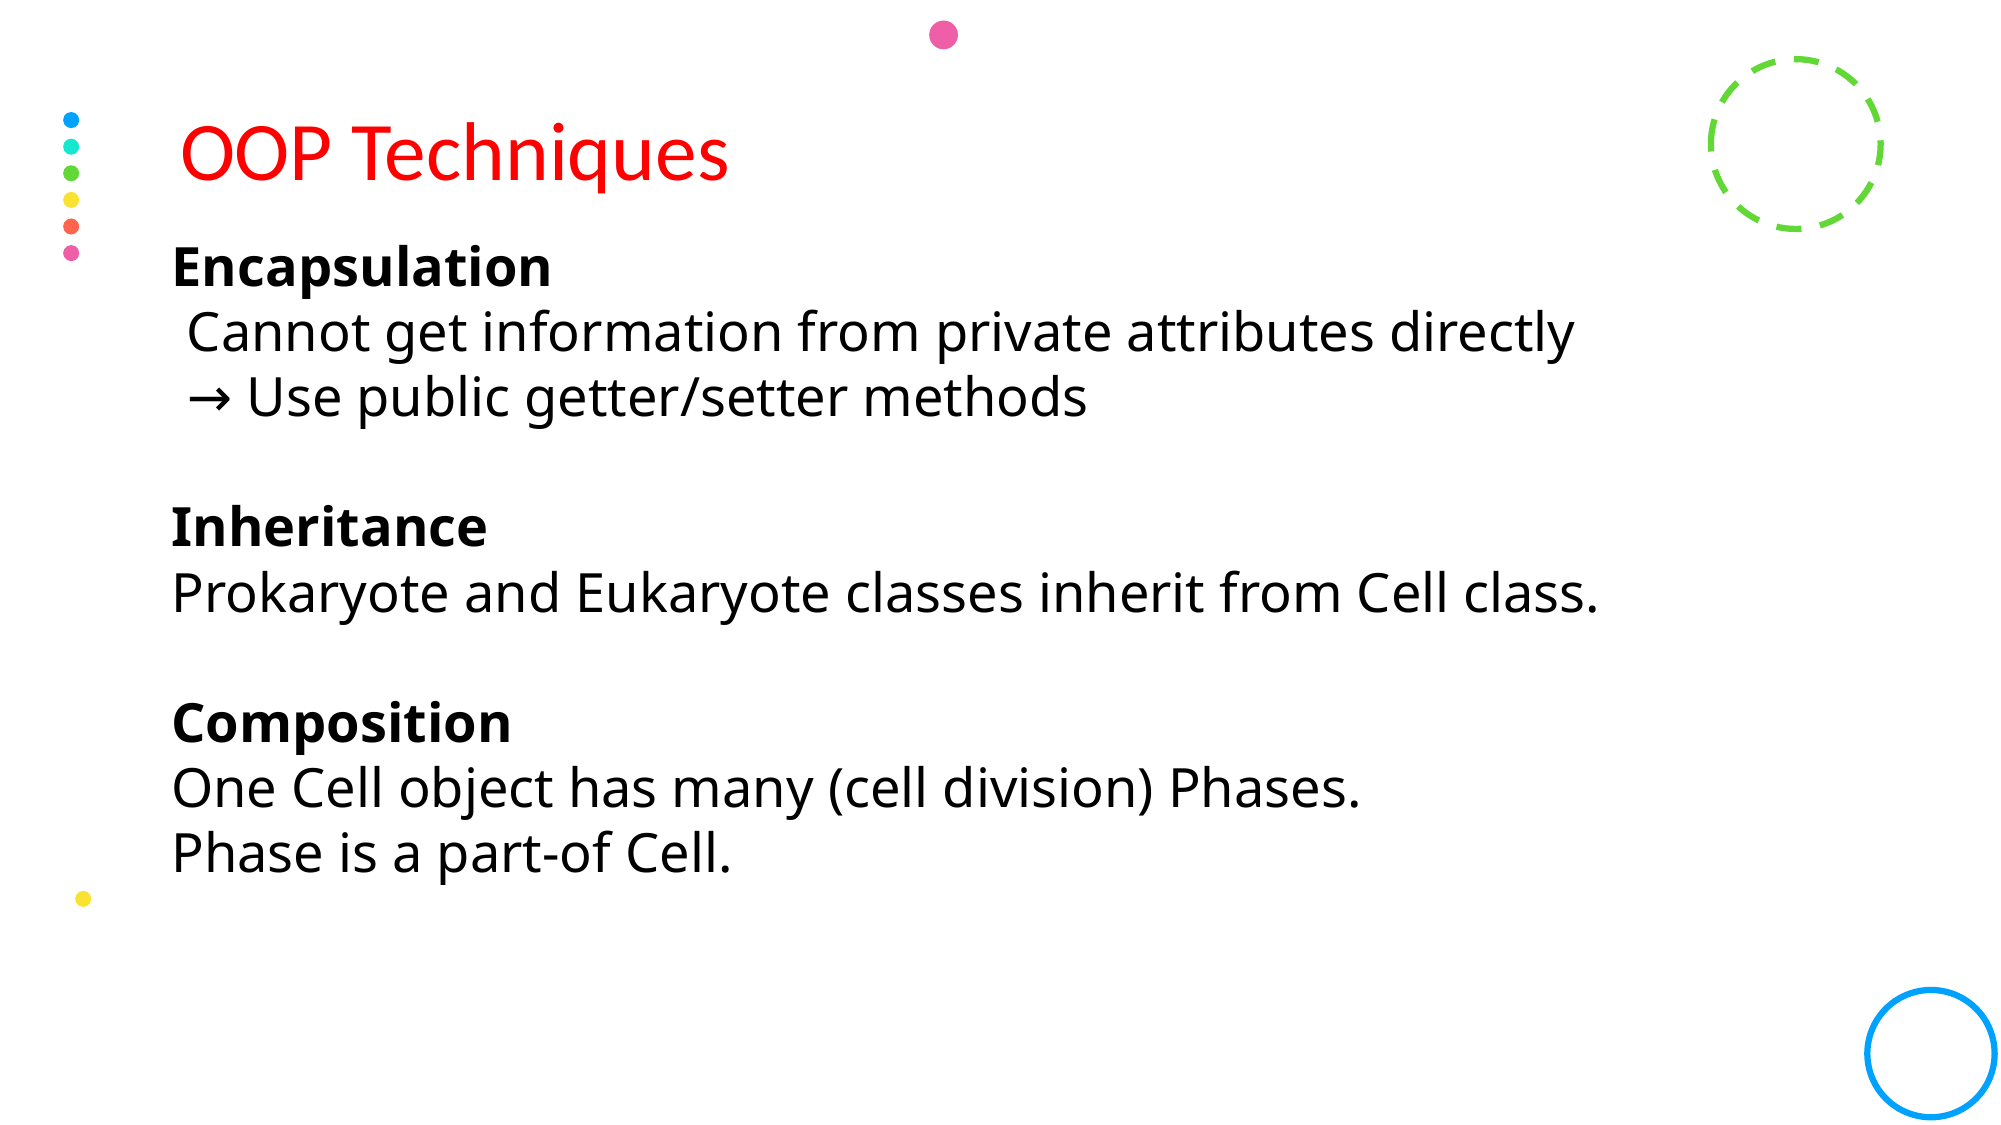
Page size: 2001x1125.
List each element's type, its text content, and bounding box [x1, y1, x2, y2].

title OOP Techniques [180, 69, 1830, 239]
list Encapsulation Cannot get information from private attributes directly → Use public getter/setter methods Inheritance Prokaryote and Eukaryote classes inherit from Cell class. Composition One Cell object has many (cell division) Phases. Phase is a part-of Cell. [171, 224, 1688, 1088]
